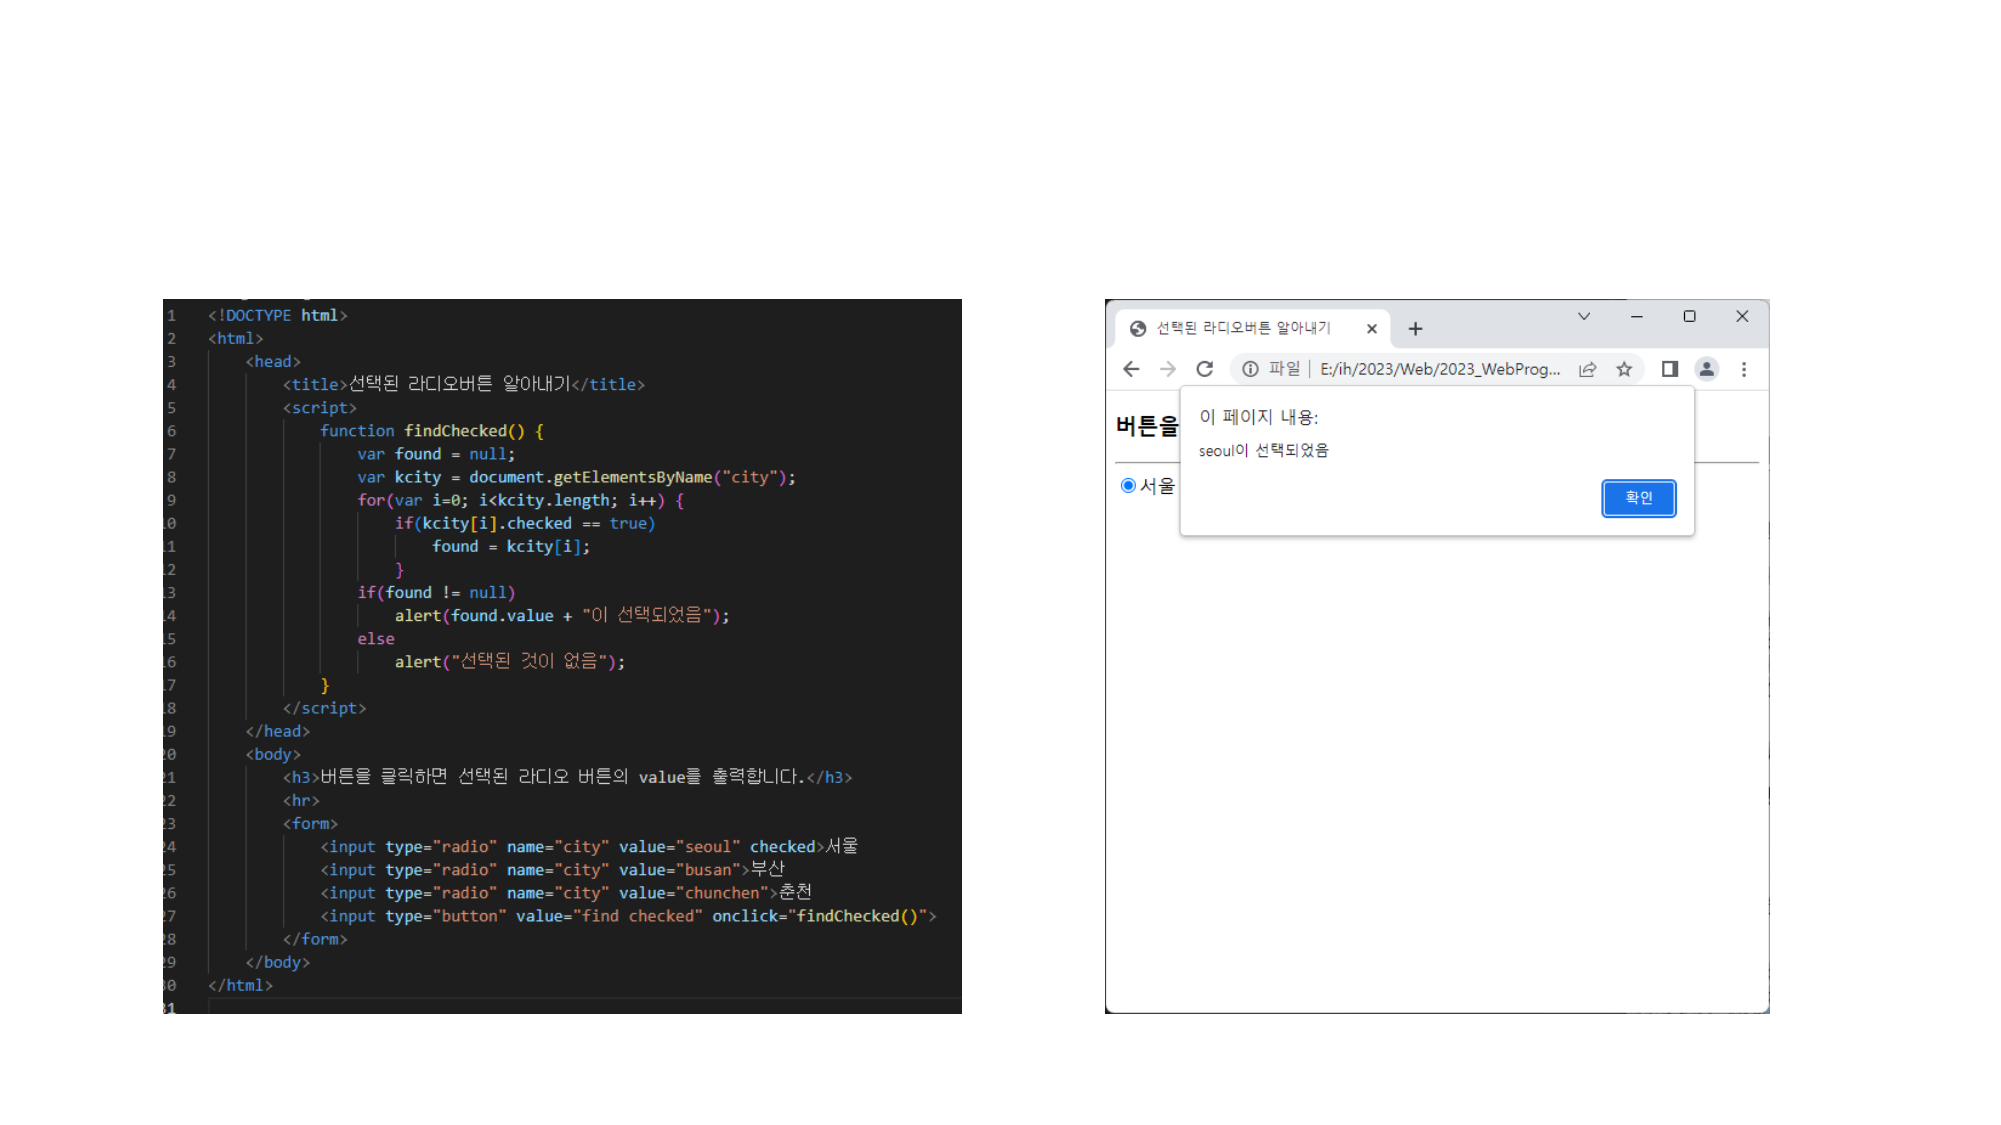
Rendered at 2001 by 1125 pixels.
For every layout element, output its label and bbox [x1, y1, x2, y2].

list [163, 299, 962, 1014]
list [1105, 299, 1770, 1014]
